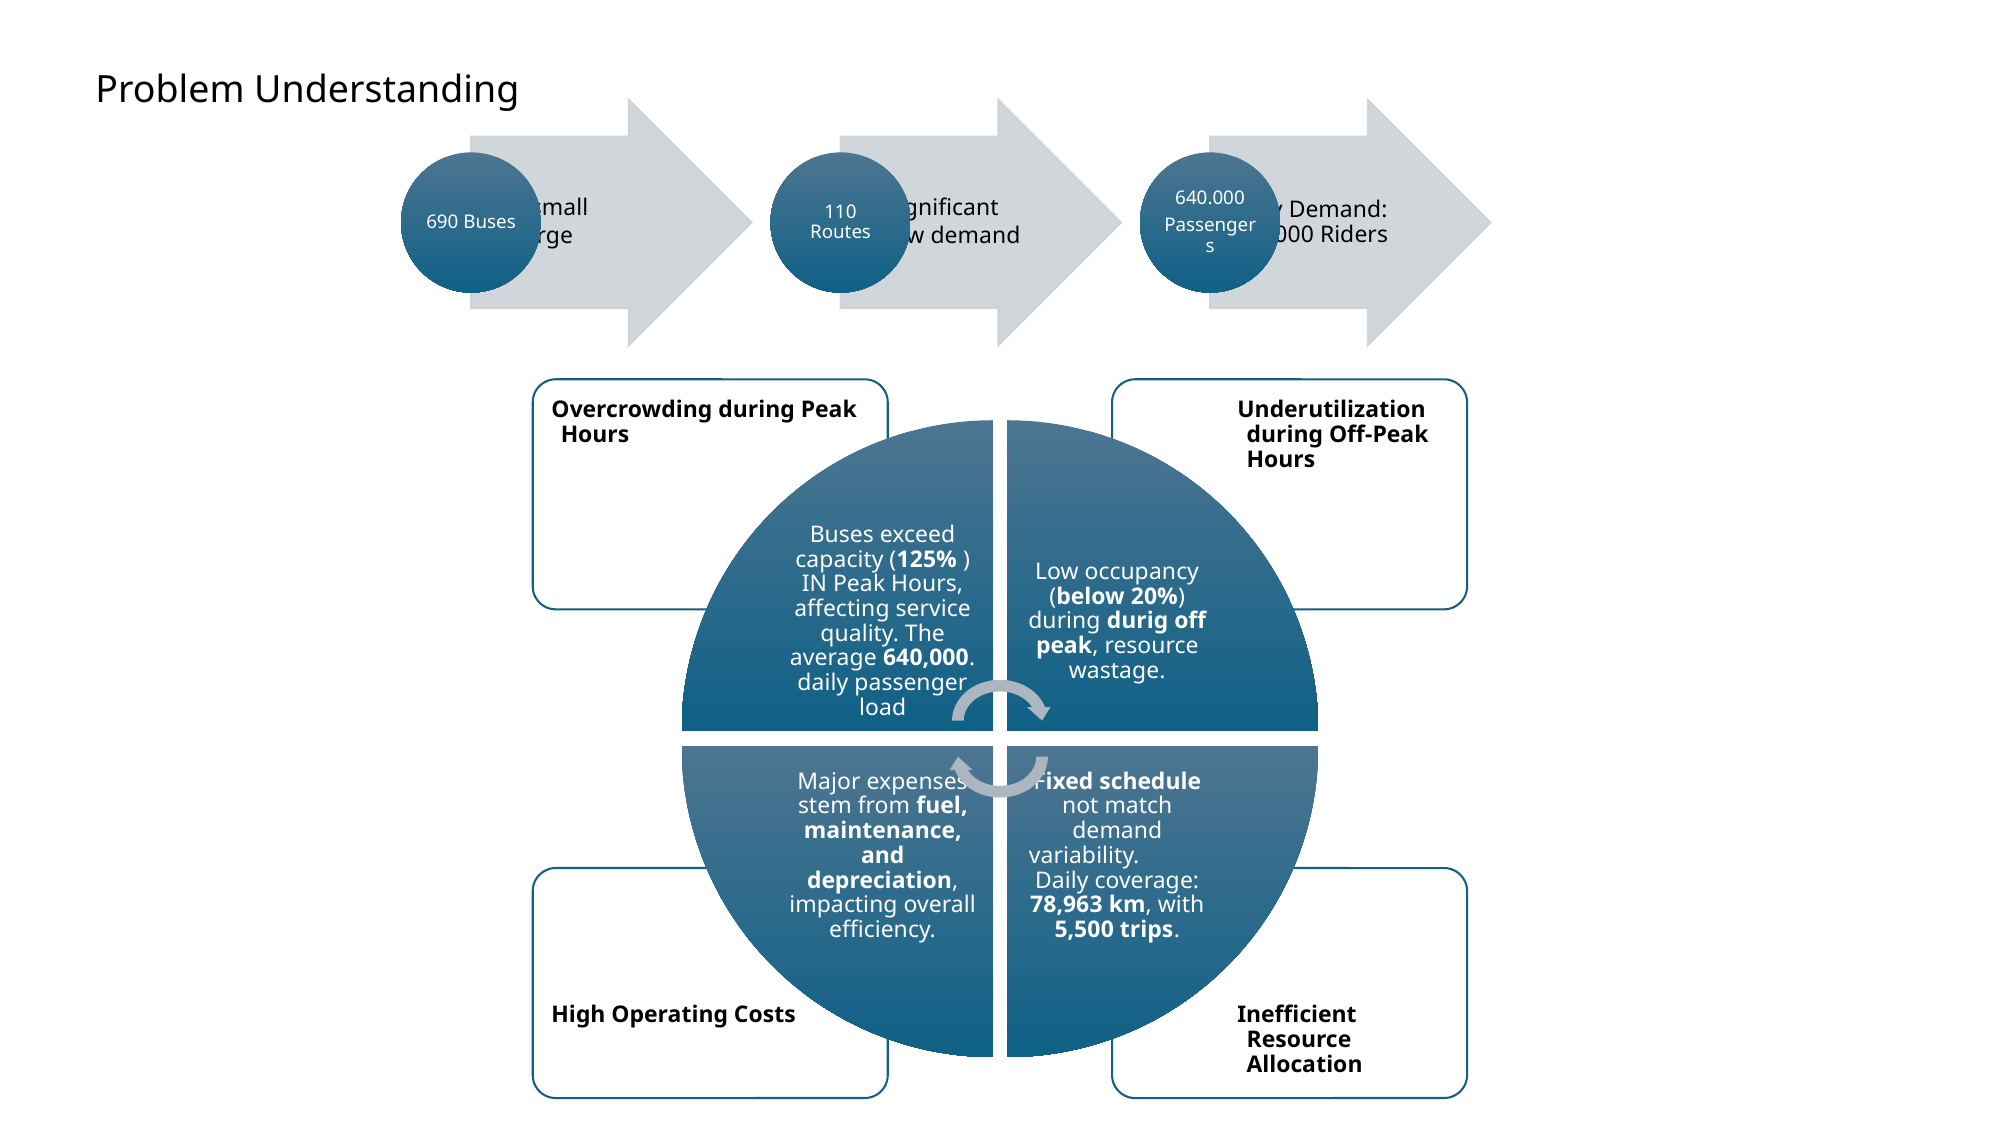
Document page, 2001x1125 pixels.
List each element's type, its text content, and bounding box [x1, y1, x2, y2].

text_box Problem Understanding [80, 57, 1081, 118]
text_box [462, 378, 1538, 1099]
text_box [354, 99, 1538, 346]
